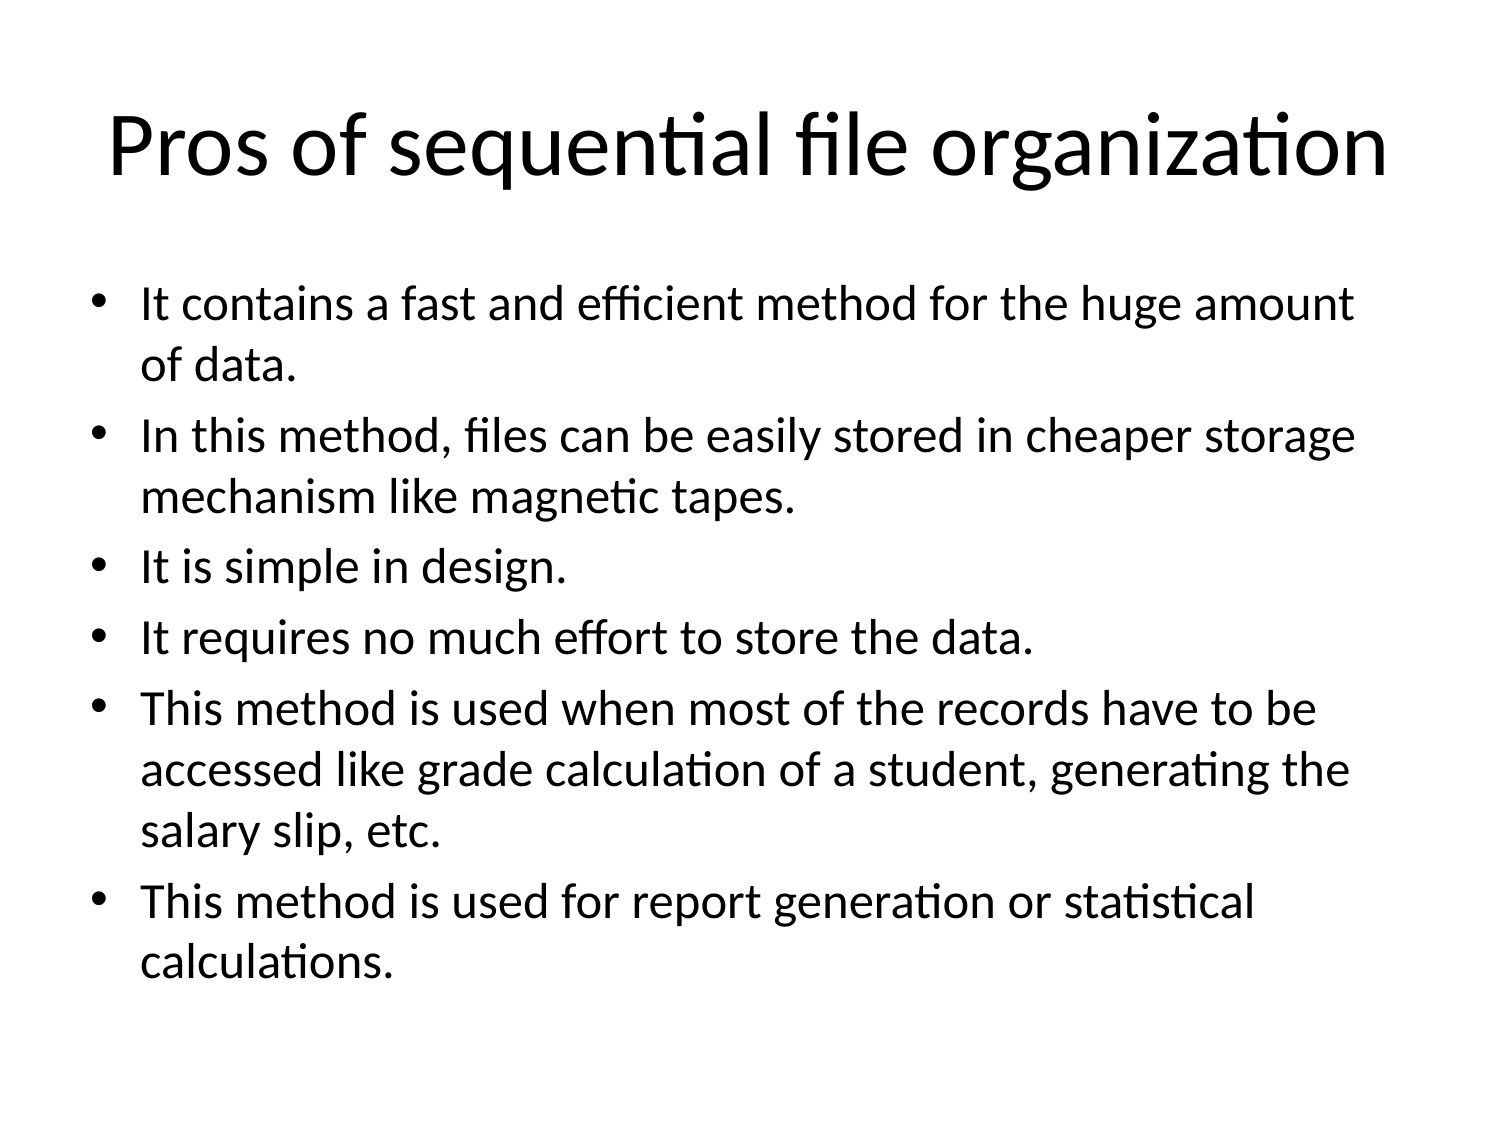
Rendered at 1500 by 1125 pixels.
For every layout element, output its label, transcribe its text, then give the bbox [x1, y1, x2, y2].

list It contains a fast and efficient method for the huge amount of data. In this method, files can be easily stored in cheaper storage mechanism like magnetic tapes. It is simple in design. It requires no much effort to store the data. This method is used when most of the records have to be accessed like grade calculation of a student, generating the salary slip, etc. This method is used for report generation or statistical calculations. [75, 262, 1425, 1005]
title Pros of sequential file organization [75, 45, 1425, 233]
